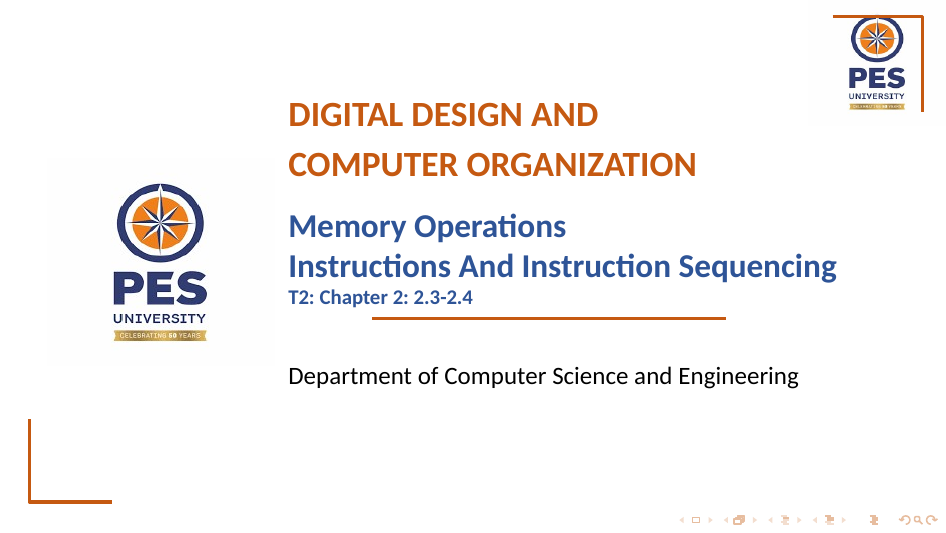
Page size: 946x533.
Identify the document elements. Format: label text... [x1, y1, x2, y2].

text_box Memory Operations Instructions And Instruction Sequencing T2: Chapter 2: 2.3-2.4 Department of Computer Science and Engineering [286, 202, 861, 390]
picture [808, 0, 946, 126]
text_box [832, 16, 923, 113]
text_box [29, 419, 113, 502]
text_box DIGITAL DESIGN AND COMPUTER ORGANIZATION [286, 80, 727, 184]
picture [47, 158, 275, 366]
